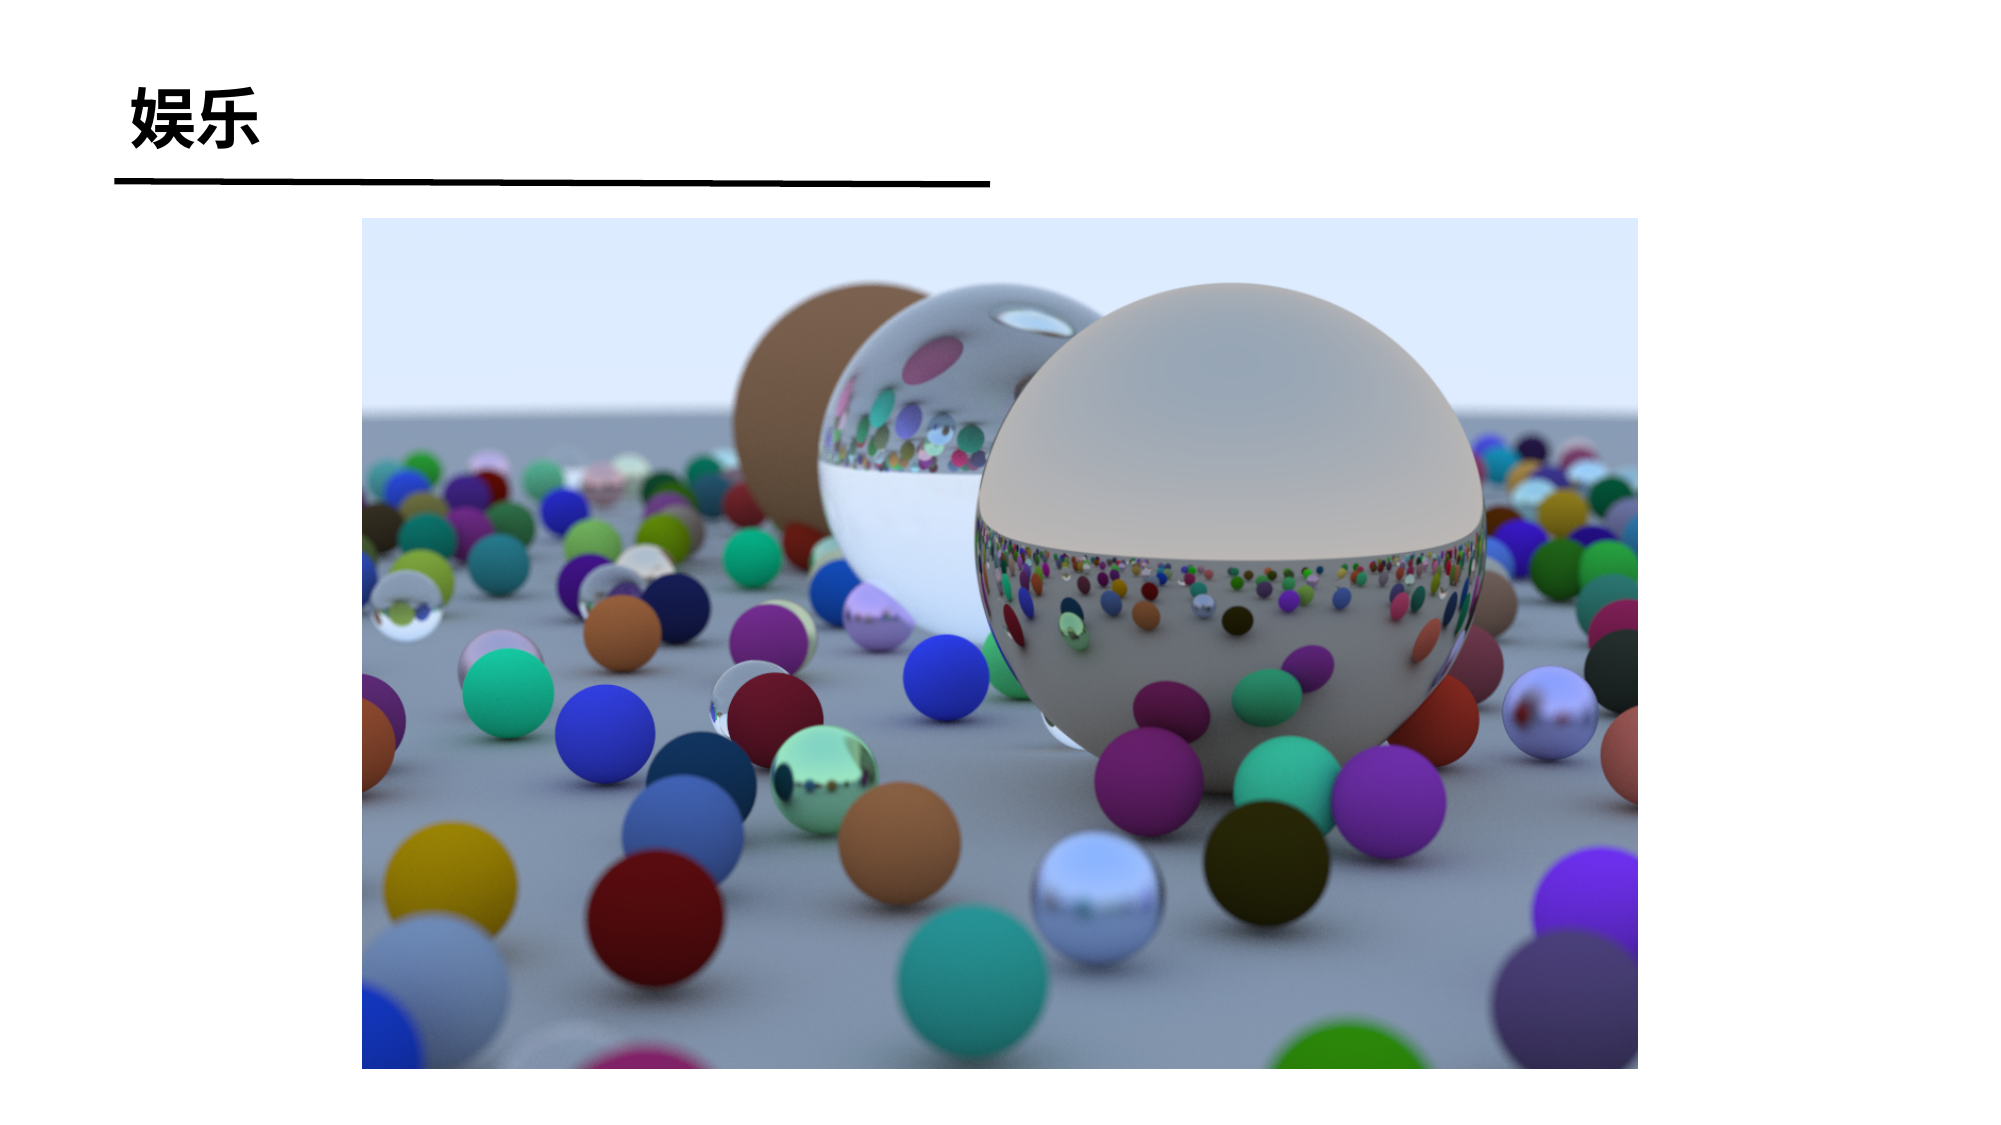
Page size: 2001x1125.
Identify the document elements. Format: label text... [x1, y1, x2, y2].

picture [362, 218, 1638, 1069]
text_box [114, 181, 990, 185]
text_box 娱乐 [114, 68, 874, 164]
